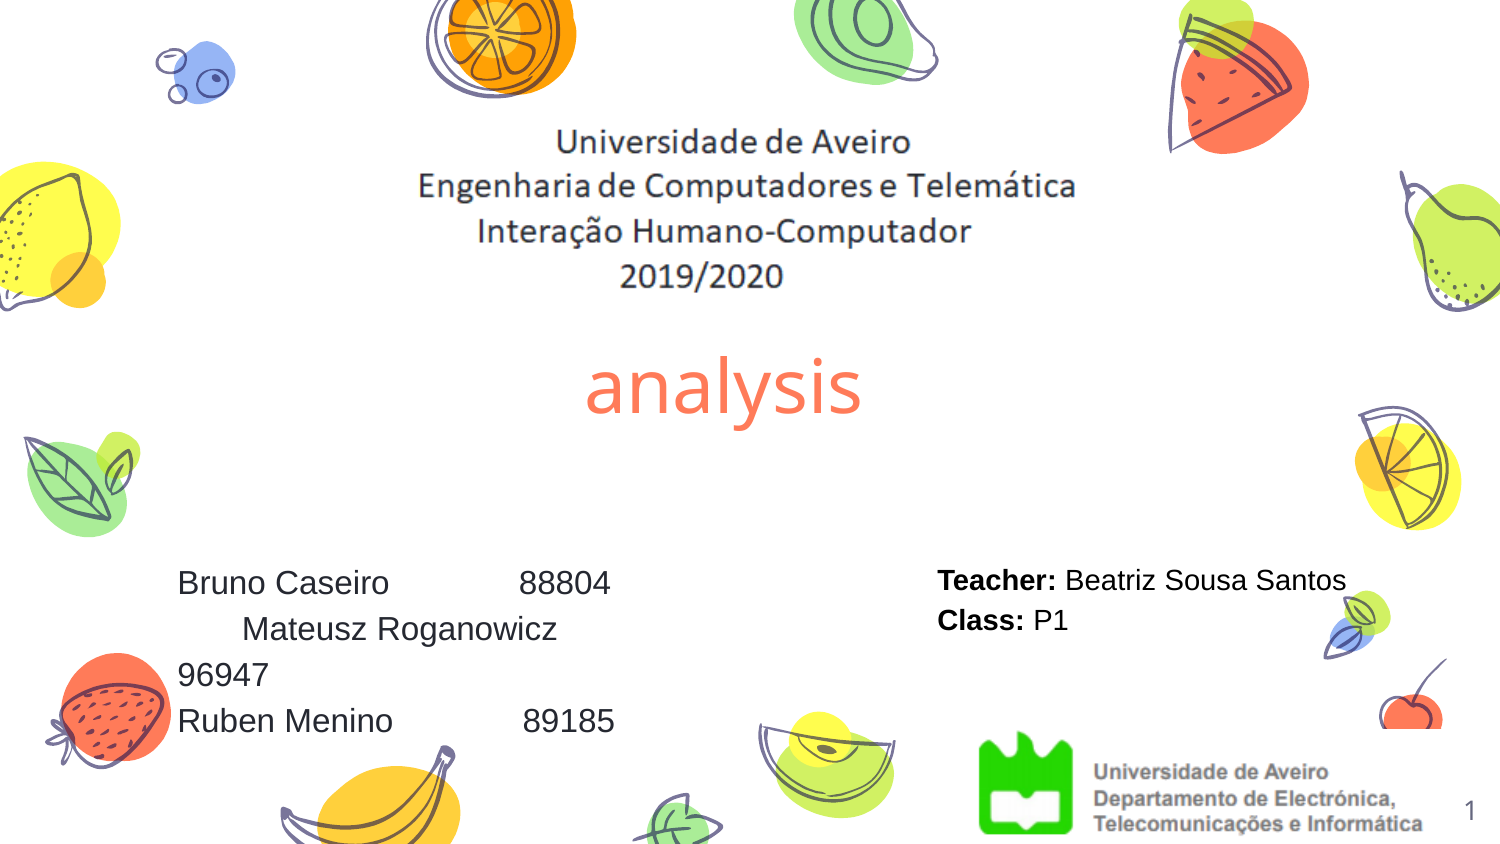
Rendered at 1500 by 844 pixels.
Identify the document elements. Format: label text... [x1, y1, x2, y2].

text_box Teacher: Beatriz Sousa Santos Class: P1 [922, 540, 1415, 748]
picture [333, 104, 1167, 343]
title CookIT Requirements analysis [183, 295, 1265, 444]
slide_number 1 [1447, 779, 1494, 844]
text_box Bruno Caseiro 88804 Mateusz Roganowicz 96947 Ruben Menino 89185 [162, 540, 655, 844]
picture [969, 729, 1443, 844]
